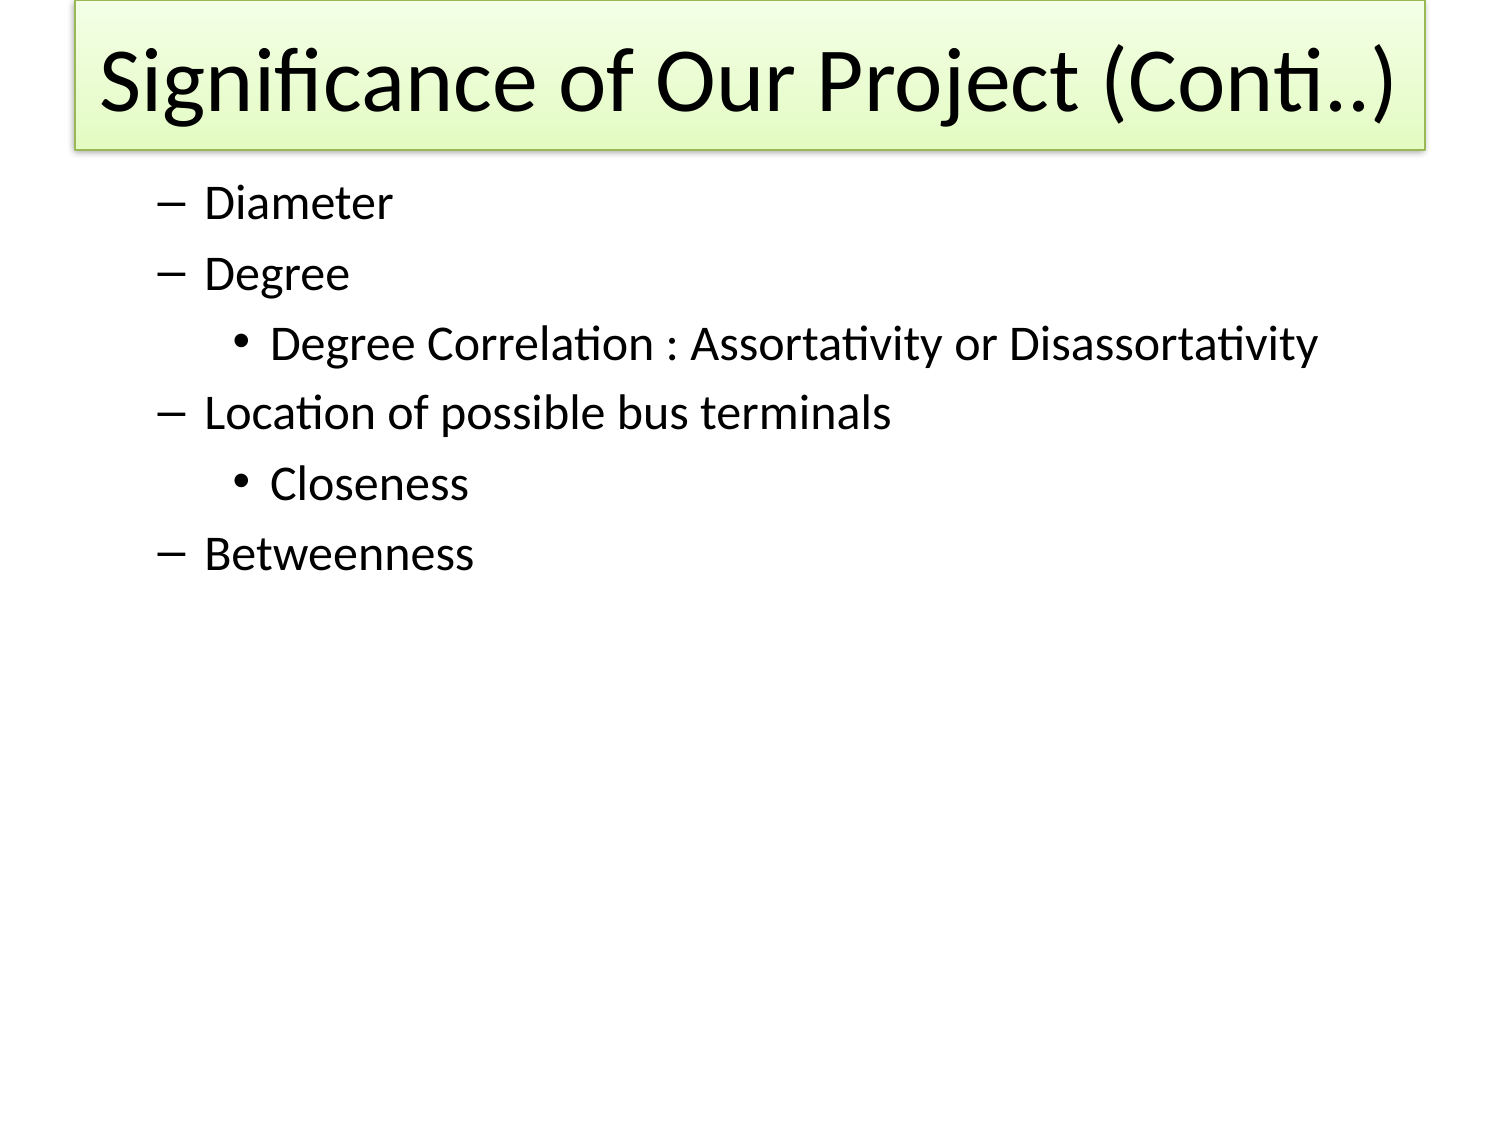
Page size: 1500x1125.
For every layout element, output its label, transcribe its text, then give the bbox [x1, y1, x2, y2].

title Significance of Our Project (Conti..) [74, 0, 1426, 151]
list Diameter Degree Degree Correlation : Assortativity or Disassortativity Location of possible bus terminals Closeness Betweenness [75, 162, 1425, 905]
